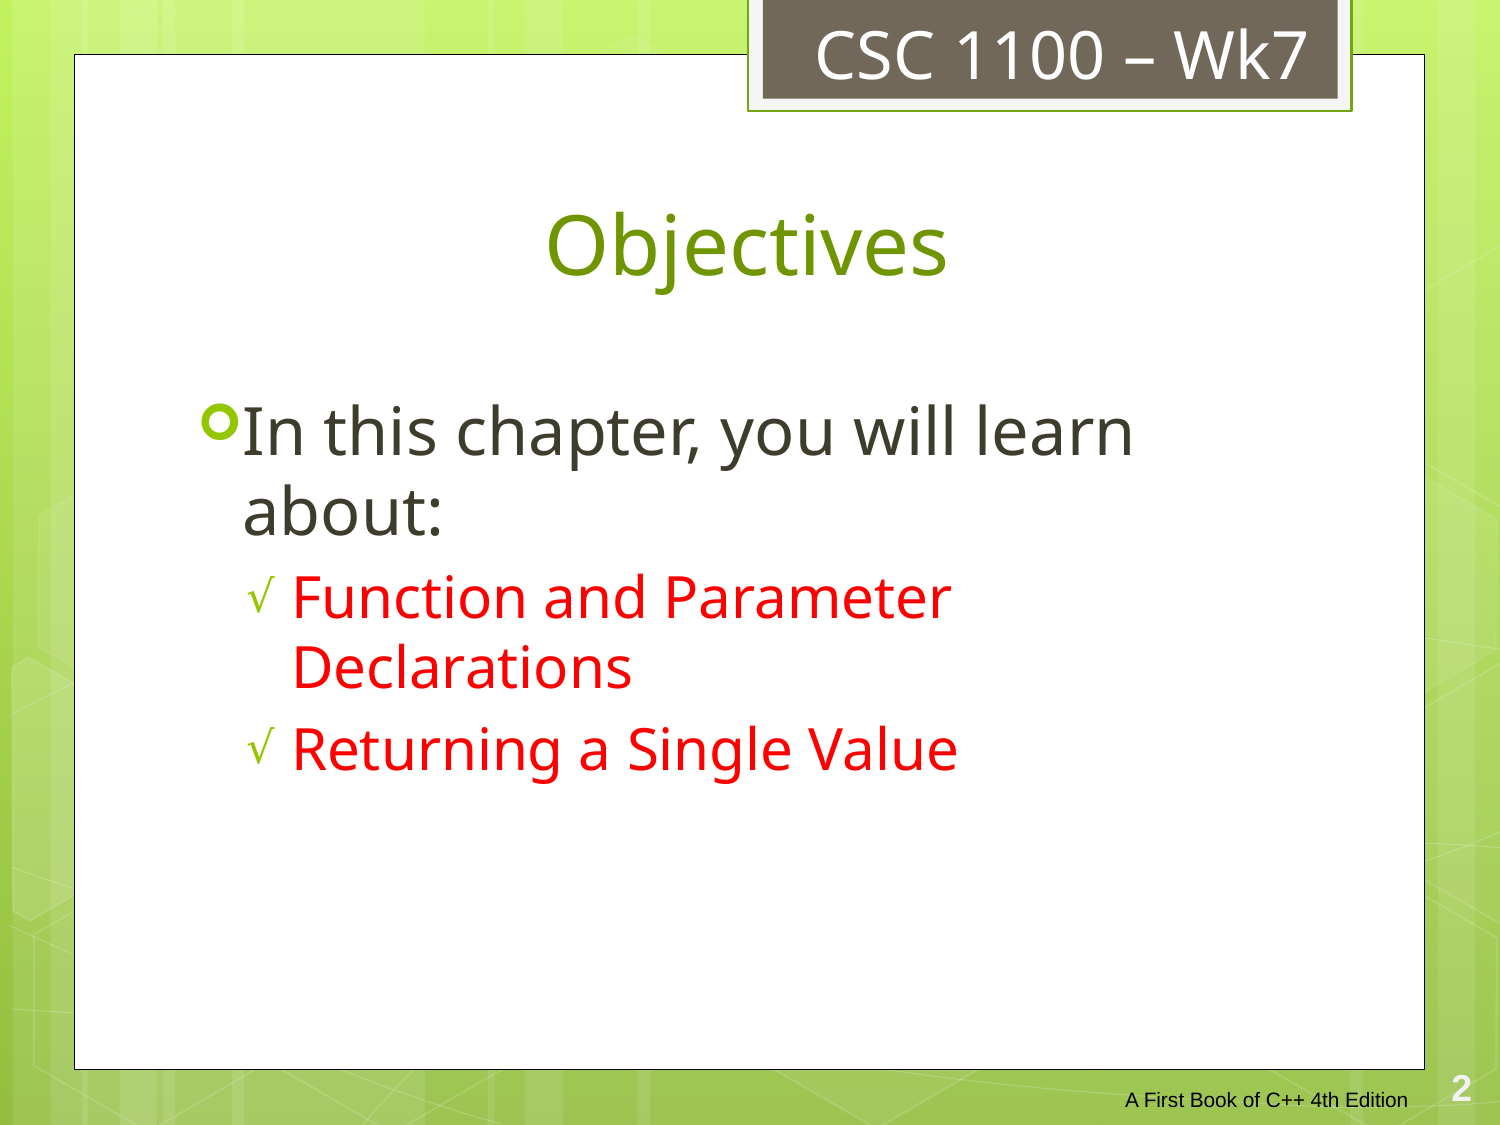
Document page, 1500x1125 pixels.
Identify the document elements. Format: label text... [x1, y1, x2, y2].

list In this chapter, you will learn about: Function and Parameter Declarations Returning a Single Value [171, 381, 1283, 957]
text_box CSC 1100 – Wk7 [799, 0, 1325, 100]
title Objectives [171, 168, 1324, 300]
text_box A First Book of C++ 4th Edition [848, 1069, 1423, 1125]
text_box 2 [1423, 1046, 1500, 1125]
